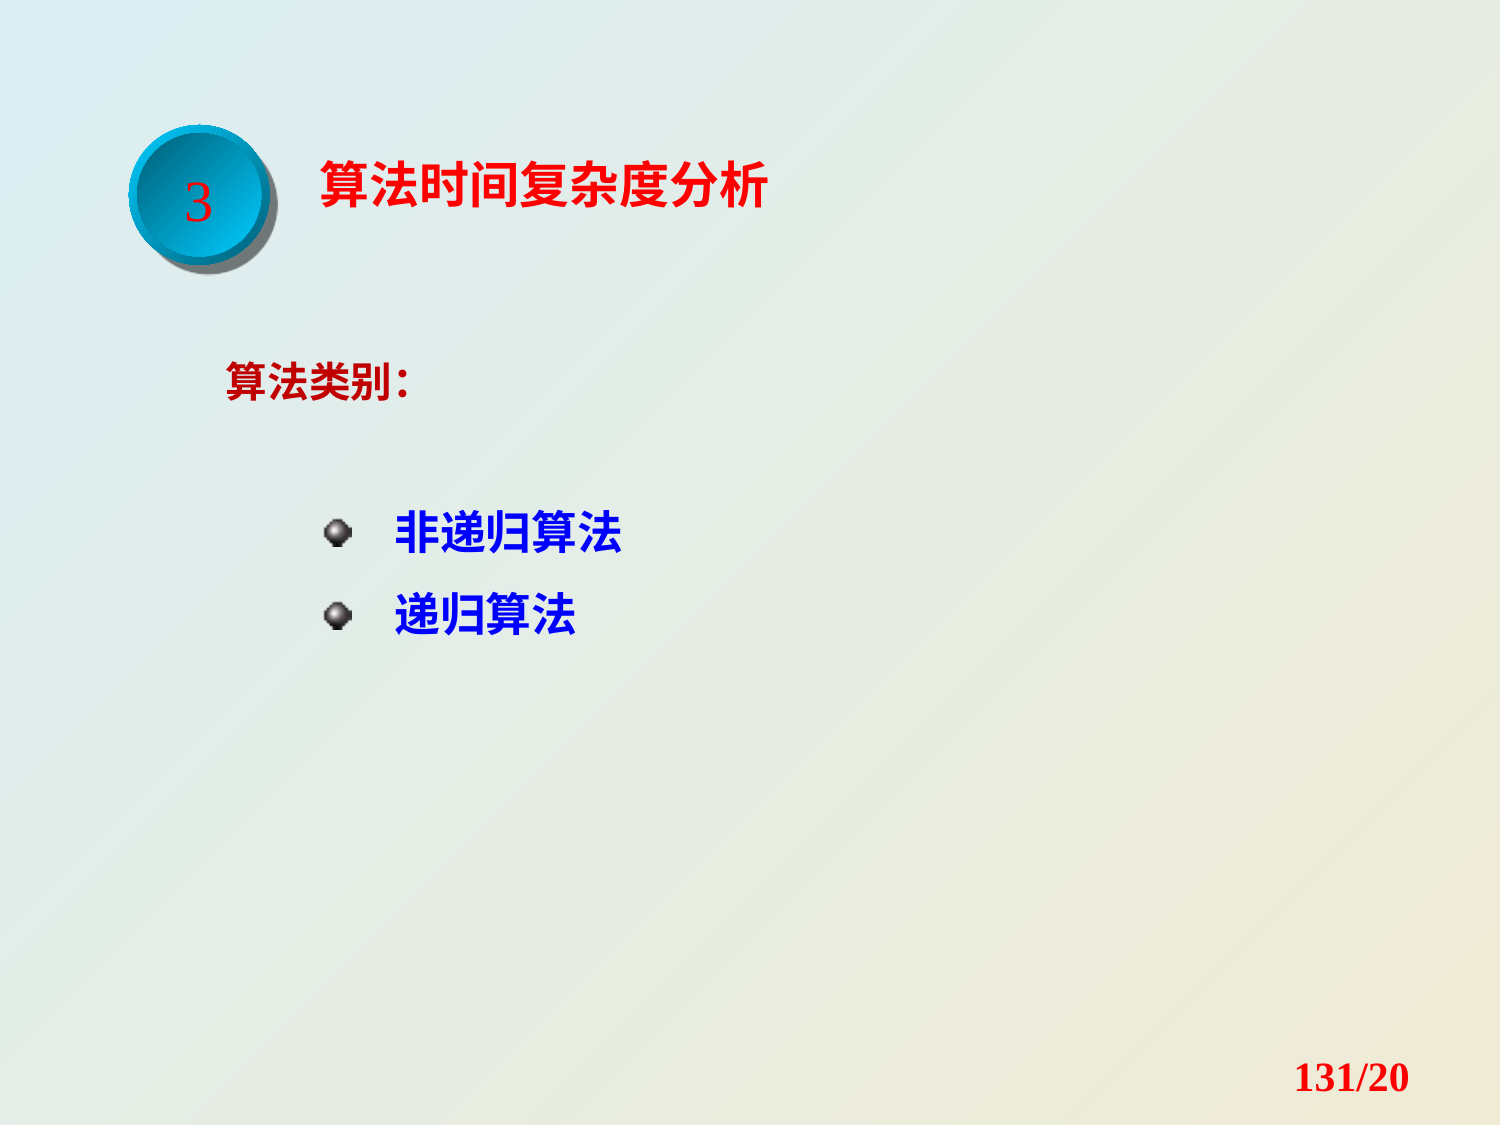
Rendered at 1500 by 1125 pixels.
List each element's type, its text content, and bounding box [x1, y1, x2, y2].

slide_number 131/20 [1074, 1042, 1425, 1103]
text_box 3 [137, 133, 262, 257]
text_box [128, 124, 270, 265]
text_box 算法类别： [210, 343, 516, 414]
text_box 非递归算法 递归算法 [304, 468, 680, 649]
picture [319, 514, 352, 547]
text_box 算法时间复杂度分析 [304, 139, 891, 221]
picture [319, 597, 352, 630]
